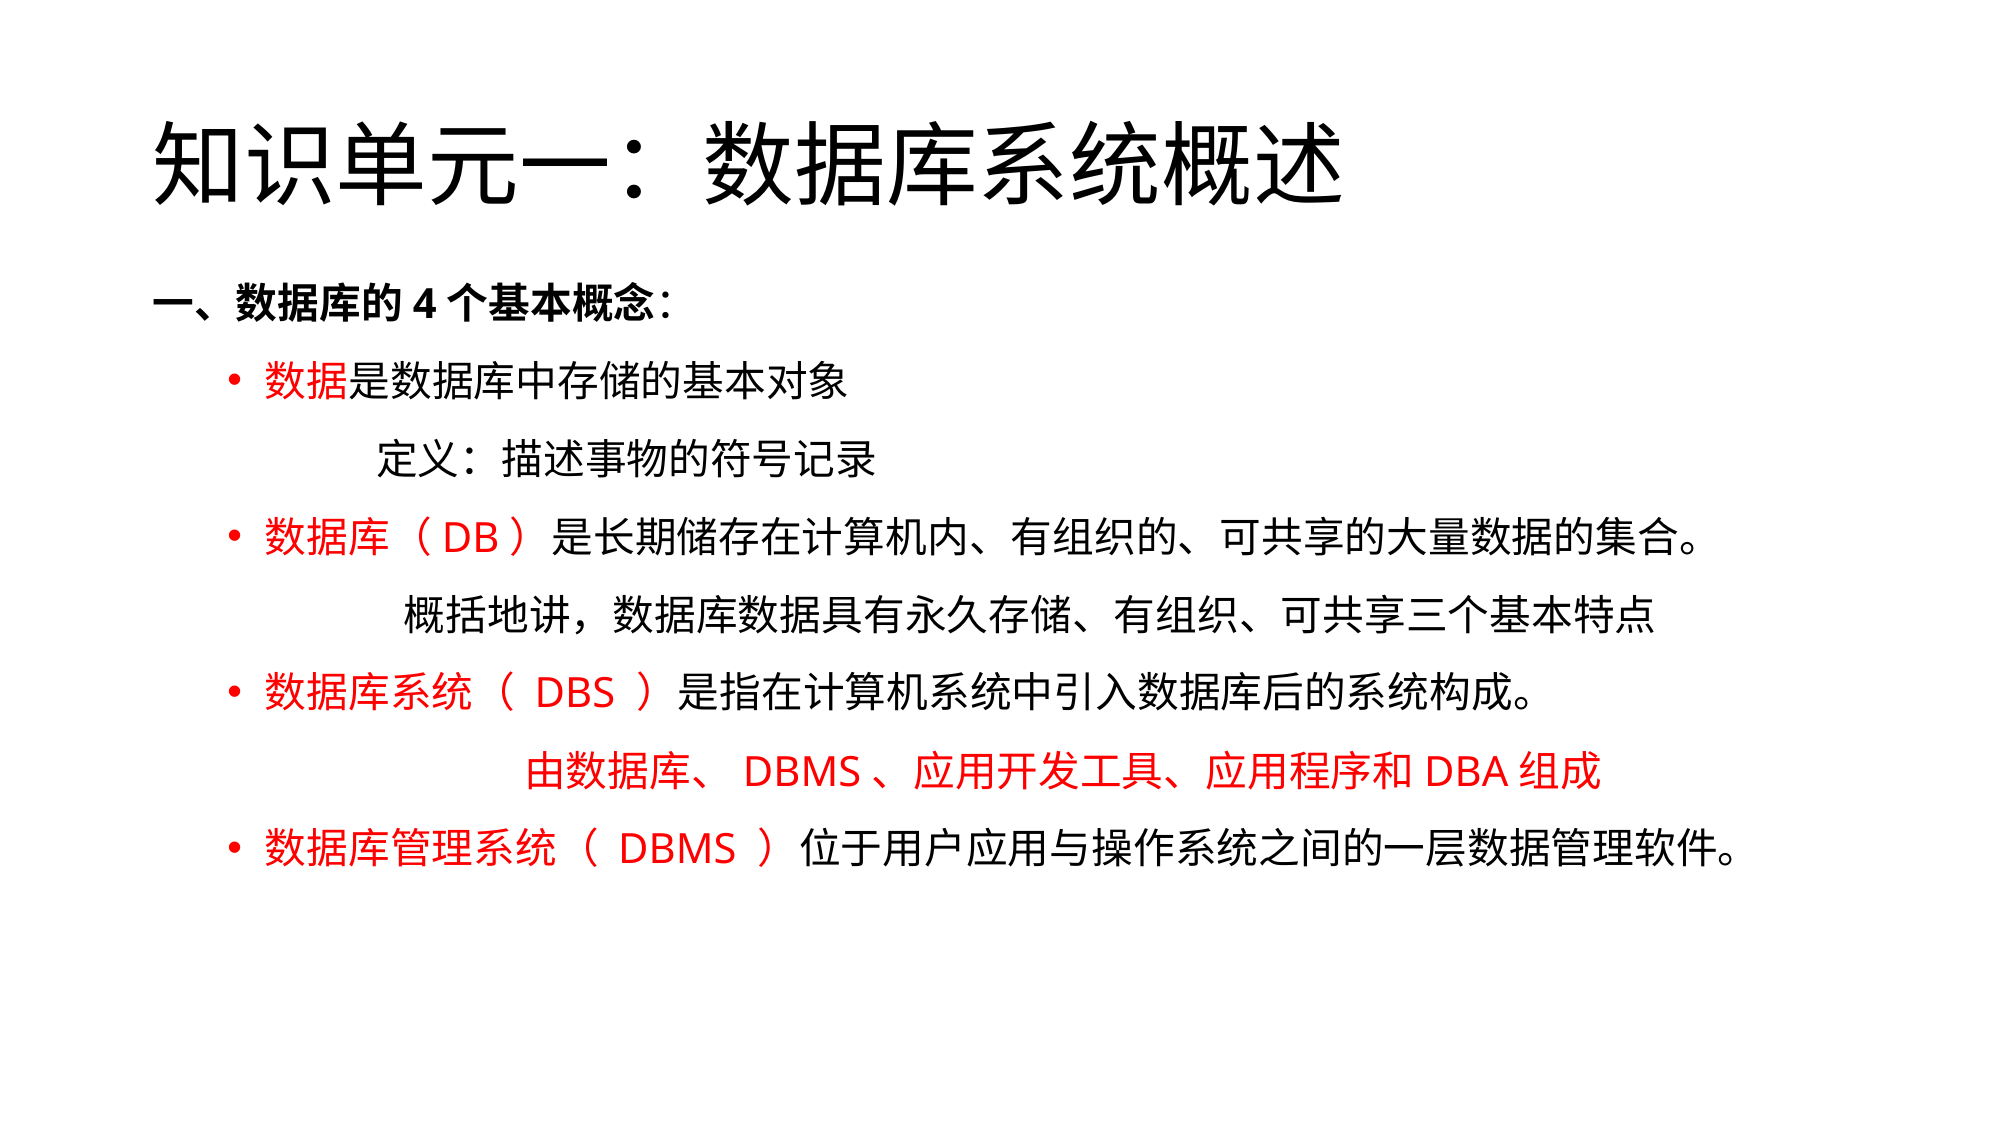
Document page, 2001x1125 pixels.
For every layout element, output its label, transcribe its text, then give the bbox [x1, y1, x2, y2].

title 知识单元一：数据库系统概述 [137, 59, 1863, 251]
list 一、数据库的4个基本概念： 数据是数据库中存储的基本对象 定义：描述事物的符号记录 数据库（DB）是长期储存在计算机内、有组织的、可共享的大量数据的集合。 概括地讲，数据库数据具有永久存储、有组织、可共享三个基本特点 数据库系统（ DBS ）是指在计算机系统中引入数据库后的系统构成。 由数据库、DBMS、应用开发工具、应用程序和DBA组成 数据库管理系统（ DBMS ）位于用户应用与操作系统之间的一层数据管理软件。 [137, 251, 1863, 1045]
